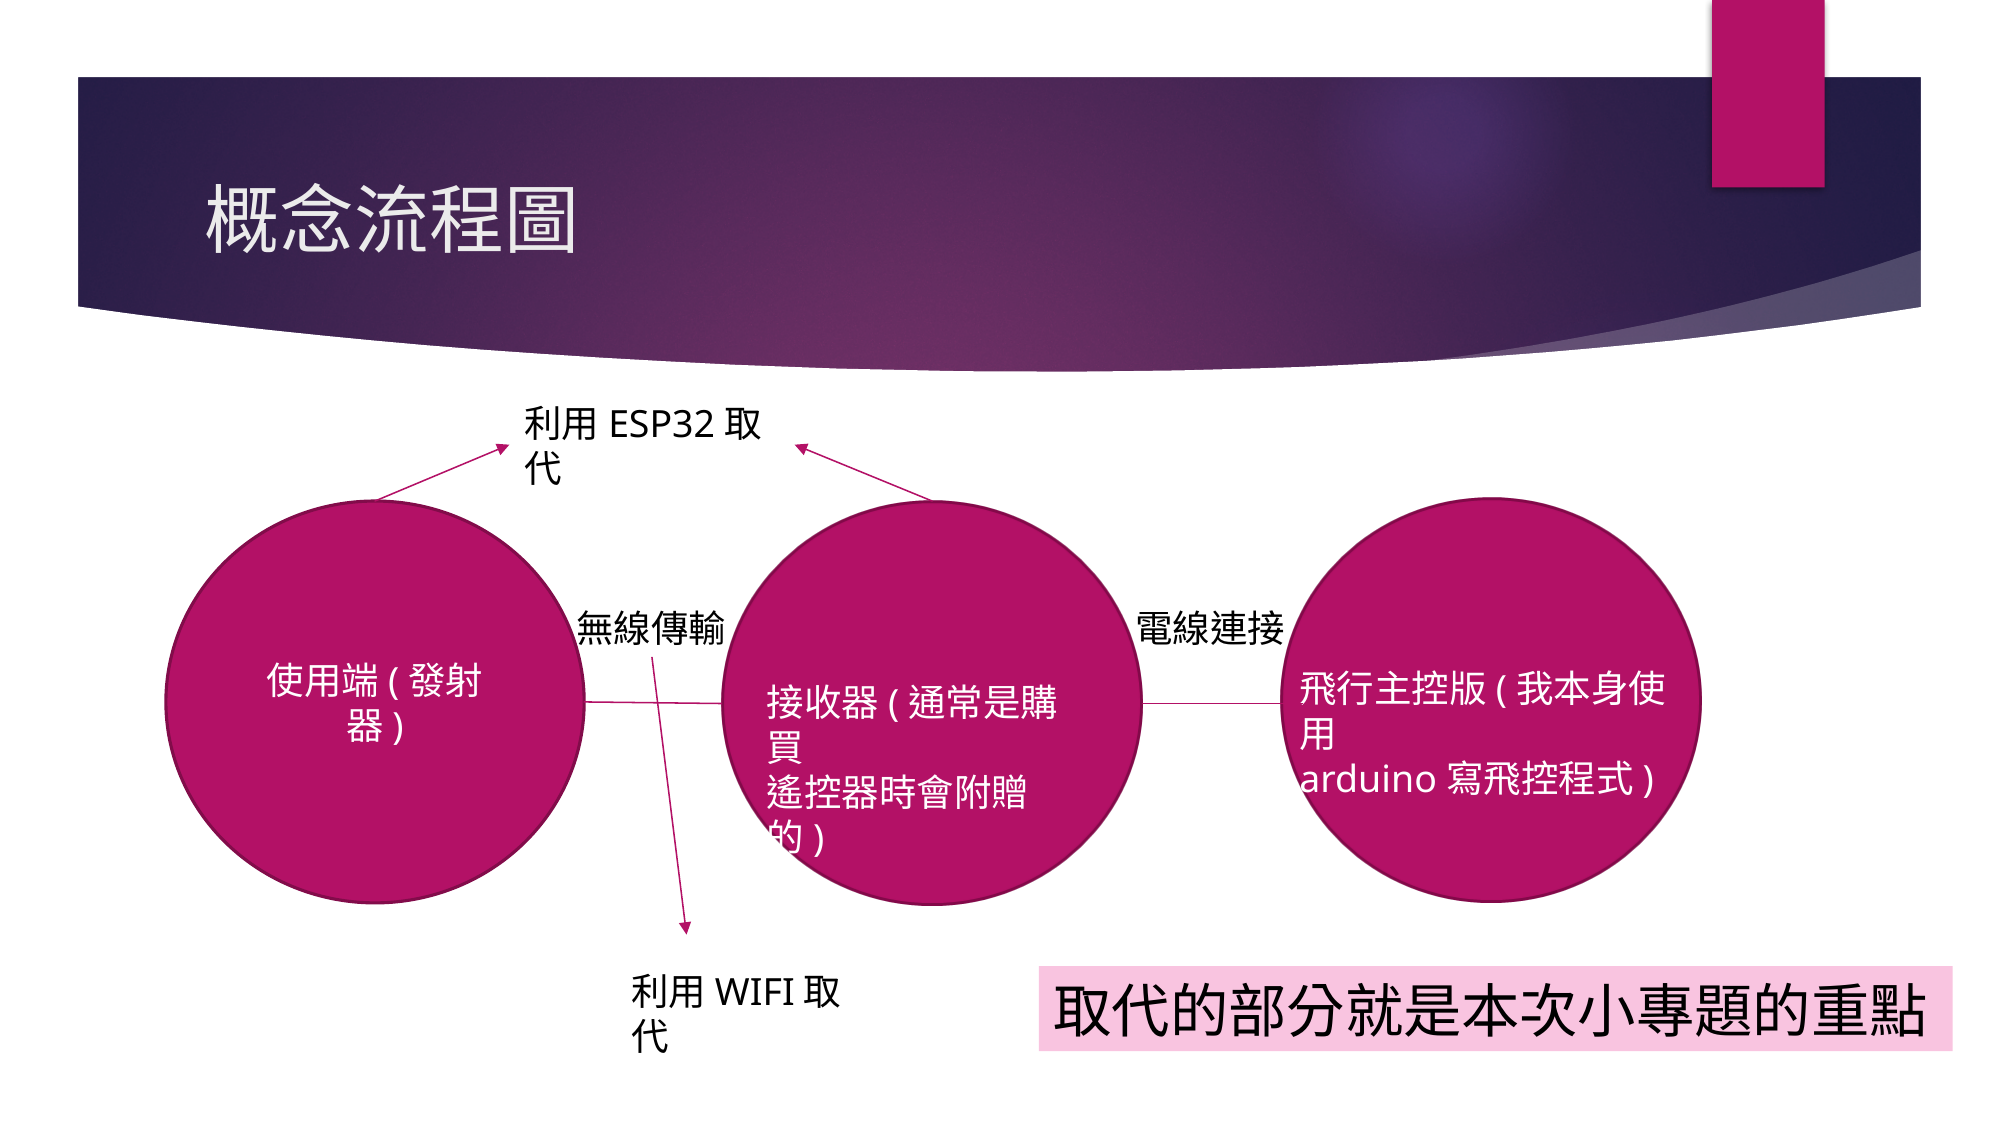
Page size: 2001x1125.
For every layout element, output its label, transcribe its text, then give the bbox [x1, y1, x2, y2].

text_box 電線連接 [1147, 597, 1274, 658]
text_box 利用ESP32取代 [509, 392, 795, 498]
text_box 使用端(發射器) [165, 501, 585, 903]
text_box 利用WIFI取代 [615, 960, 870, 1065]
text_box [651, 657, 687, 935]
picture [1279, 497, 1702, 904]
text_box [794, 422, 933, 502]
title 概念流程圖 [189, 159, 1627, 276]
text_box 取代的部分就是本次小專題的重點 [1038, 966, 1953, 1052]
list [721, 500, 1143, 907]
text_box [374, 422, 510, 502]
picture [79, 78, 1920, 371]
text_box 無線傳輸 [561, 597, 716, 658]
